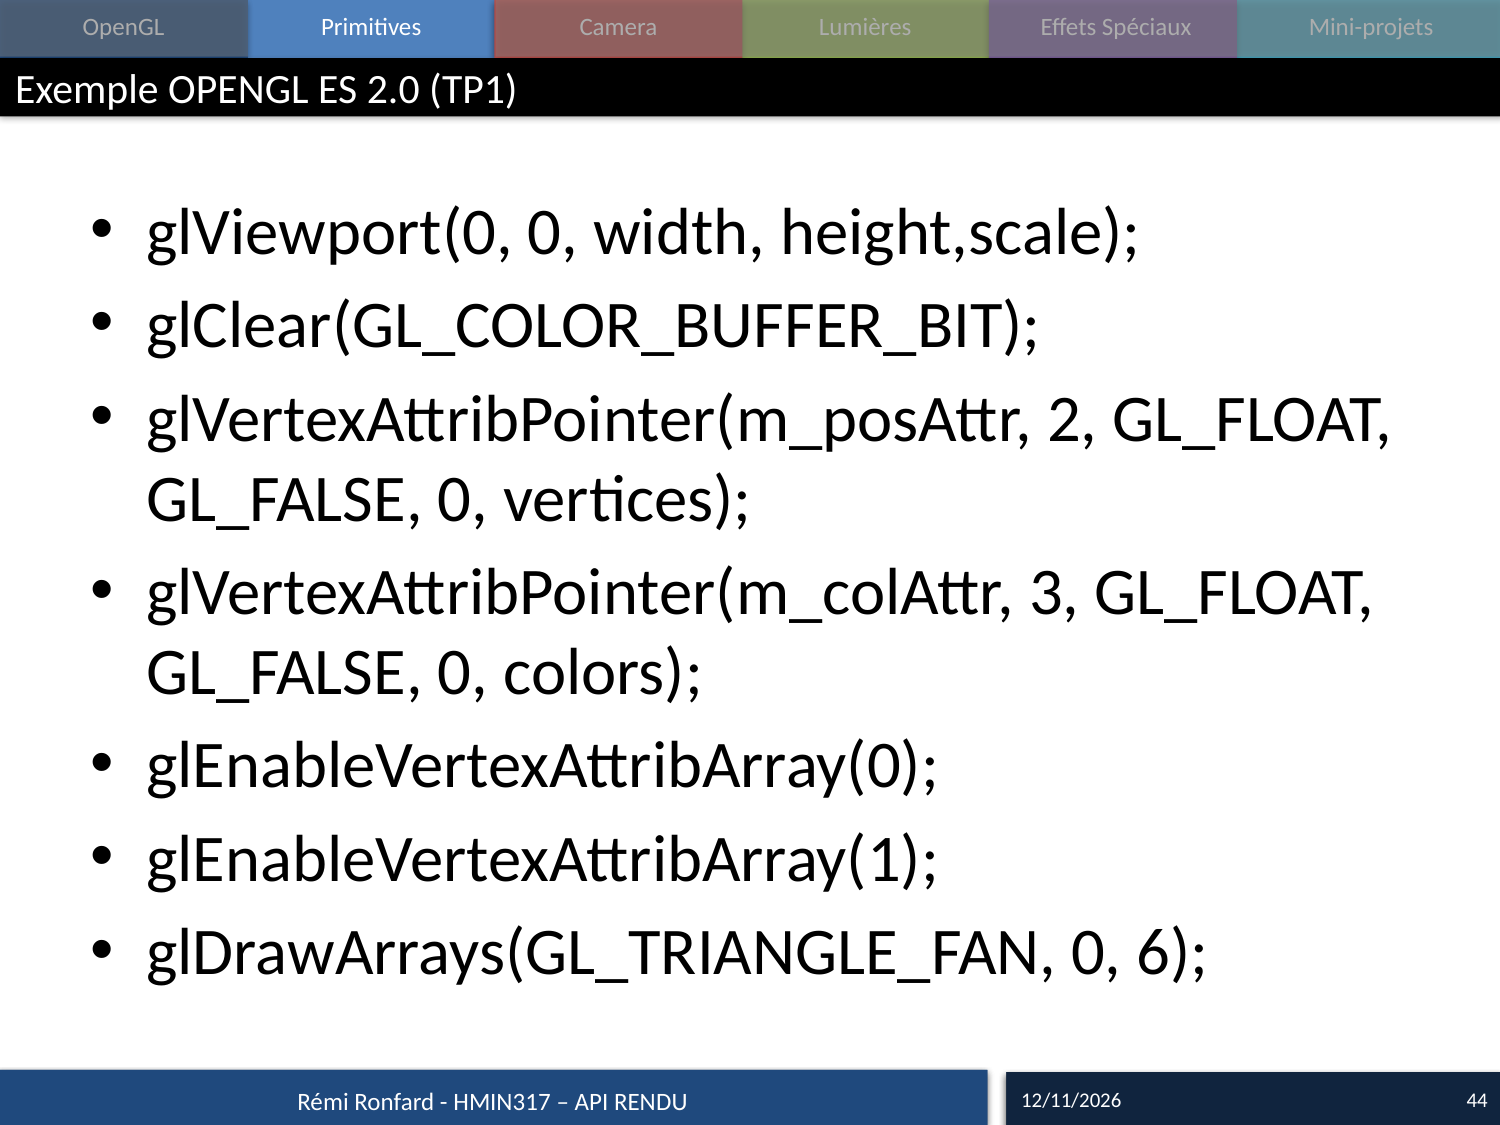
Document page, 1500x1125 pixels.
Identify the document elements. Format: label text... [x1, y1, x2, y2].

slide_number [1006, 1070, 1153, 1125]
title Exemple OPENGL ES 2.0 (TP1) [0, 58, 1500, 117]
footer Rémi Ronfard - HMIN317 – API RENDU [0, 1072, 988, 1125]
list glViewport(0, 0, width, height,scale); glClear(GL_COLOR_BUFFER_BIT); glVertexAttribPointer(m_posAttr, 2, GL_FLOAT, GL_FALSE, 0, vertices); glVertexAttribPointer(m_colAttr, 3, GL_FLOAT, GL_FALSE, 0, colors); glEnableVertexAttribArray(0); glEnableVertexAttribArray(1); glDrawArrays(GL_TRIANGLE_FAN, 0, 6); [75, 179, 1425, 1005]
slide_number 44 [1153, 1071, 1500, 1125]
